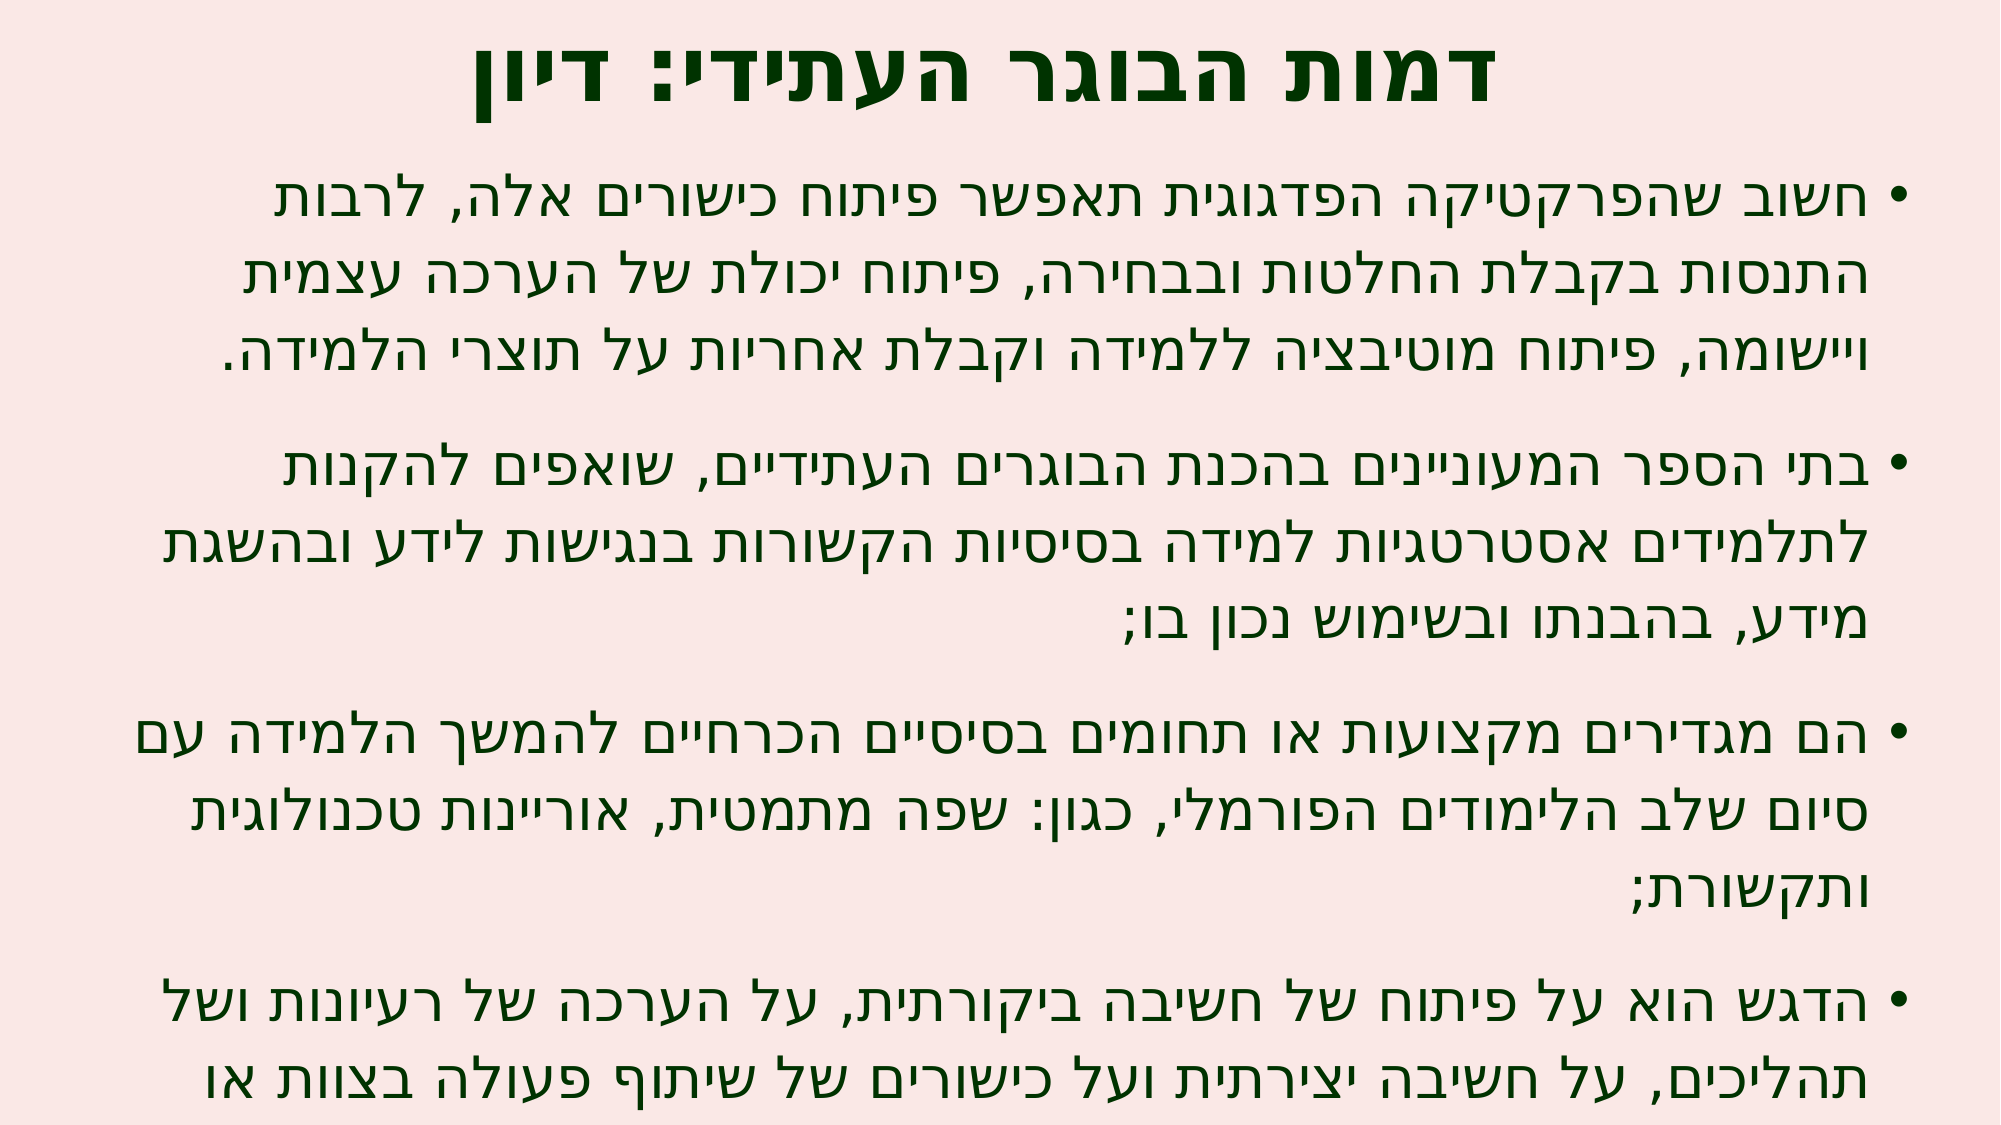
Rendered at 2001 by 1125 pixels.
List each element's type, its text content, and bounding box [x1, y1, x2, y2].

list חשוב שהפרקטיקה הפדגוגית תאפשר פיתוח כישורים אלה, לרבות התנסות בקבלת החלטות ובבחירה, פיתוח יכולת של הערכה עצמית ויישומה, פיתוח מוטיבציה ללמידה וקבלת אחריות על תוצרי הלמידה. בתי הספר המעוניינים בהכנת הבוגרים העתידיים, שואפים להקנות לתלמידים אסטרטגיות למידה בסיסיות הקשורות בנגישות לידע ובהשגת מידע, בהבנתו ובשימוש נכון בו; הם מגדירים מקצועות או תחומים בסיסיים הכרחיים להמשך הלמידה עם סיום שלב הלימודים הפורמלי, כגון: שפה מתמטית, אוריינות טכנולוגית ותקשורת; הדגש הוא על פיתוח של חשיבה ביקורתית, על הערכה של רעיונות ושל תהליכים, על חשיבה יצירתית ועל כישורים של שיתוף פעולה בצוות או בצוותים בין-תחומיים. [71, 143, 1925, 1070]
title דמות הבוגר העתידי: דיון [122, 0, 1848, 143]
